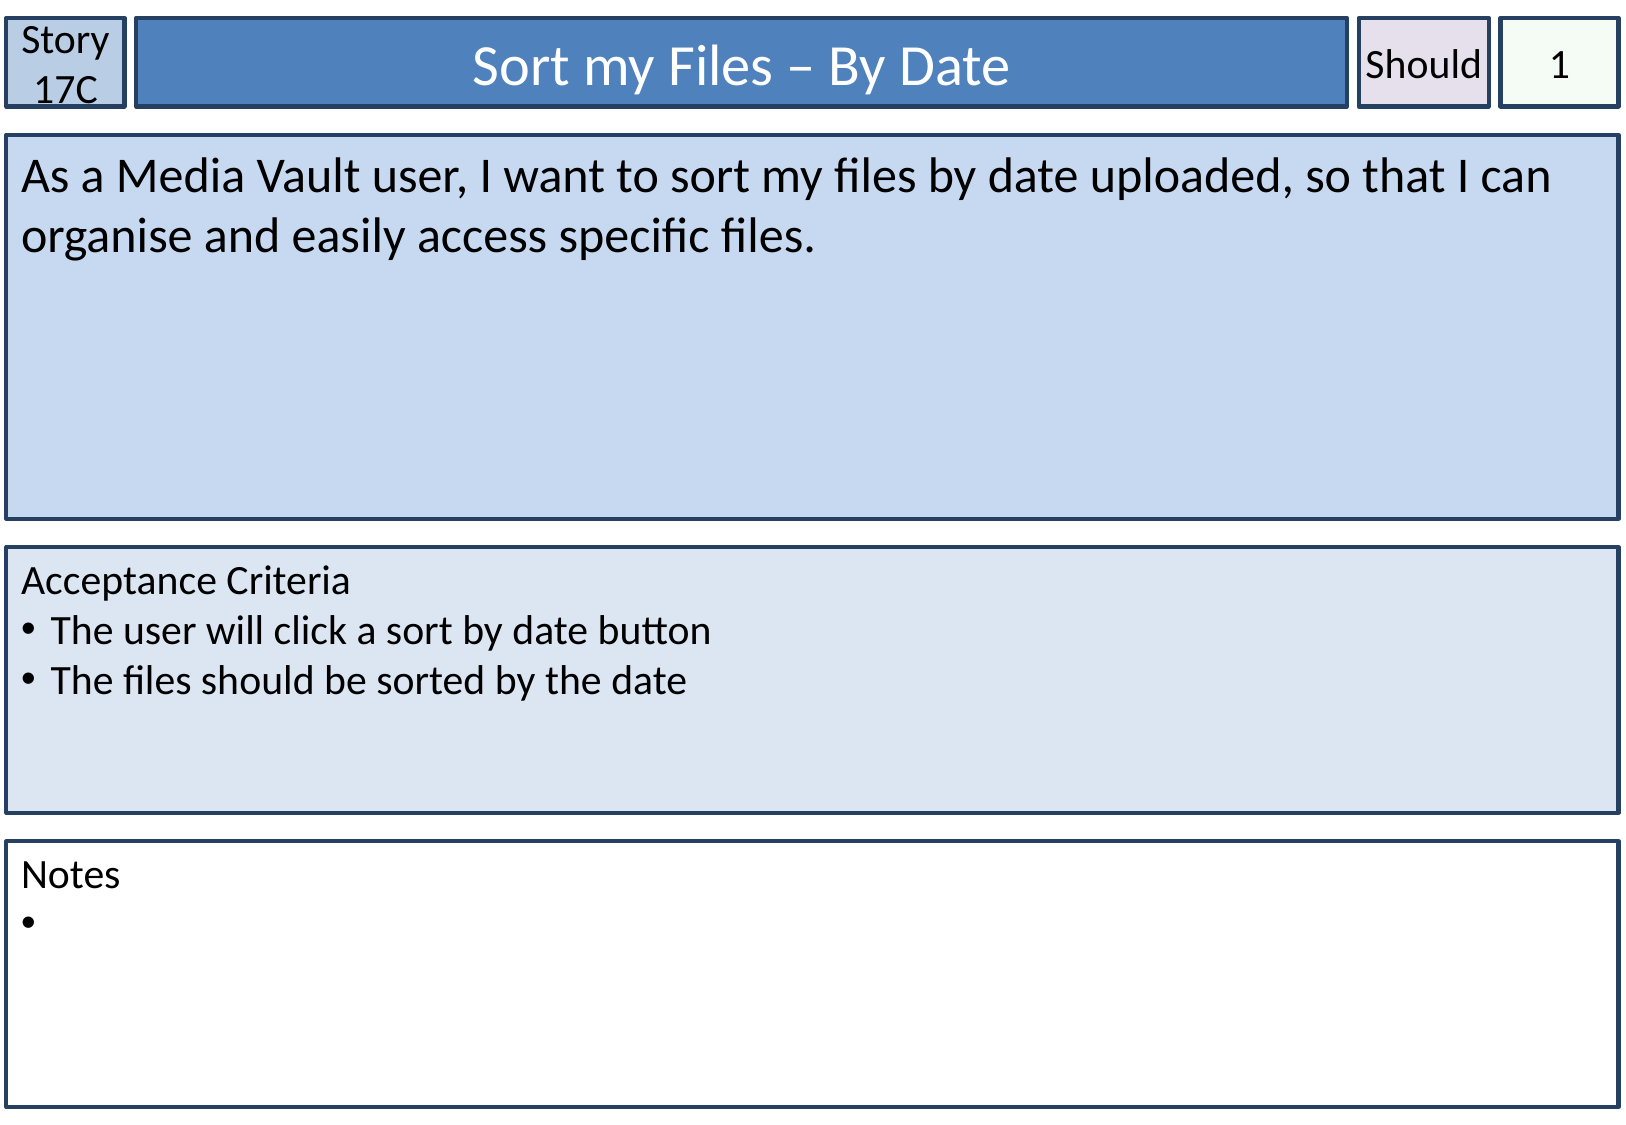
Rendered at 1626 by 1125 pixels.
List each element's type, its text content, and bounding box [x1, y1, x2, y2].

text_box As a Media Vault user, I want to sort my files by date uploaded, so that I can organise and easily access specific files. [4, 133, 1621, 521]
text_box Notes [4, 839, 1621, 1109]
text_box Story 17C [4, 16, 127, 109]
text_box Acceptance Criteria The user will click a sort by date button The files should be sorted by the date [4, 545, 1621, 815]
text_box Sort my Files – By Date [134, 16, 1349, 109]
text_box Should [1357, 16, 1491, 109]
text_box 1 [1498, 16, 1621, 109]
